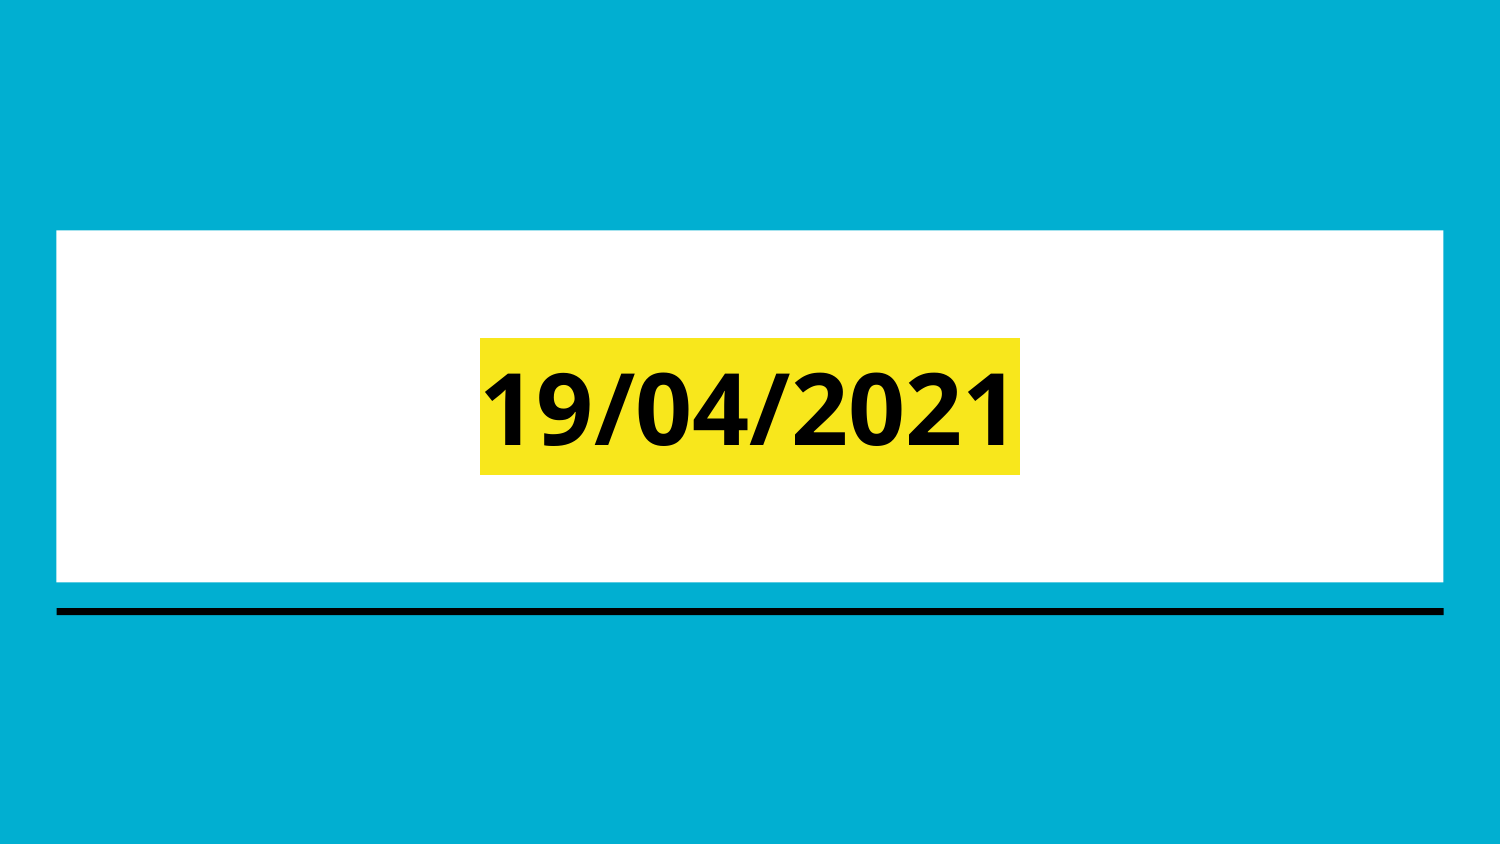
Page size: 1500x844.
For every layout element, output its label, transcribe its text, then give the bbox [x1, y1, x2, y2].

title 19/04/2021 [56, 230, 1444, 583]
